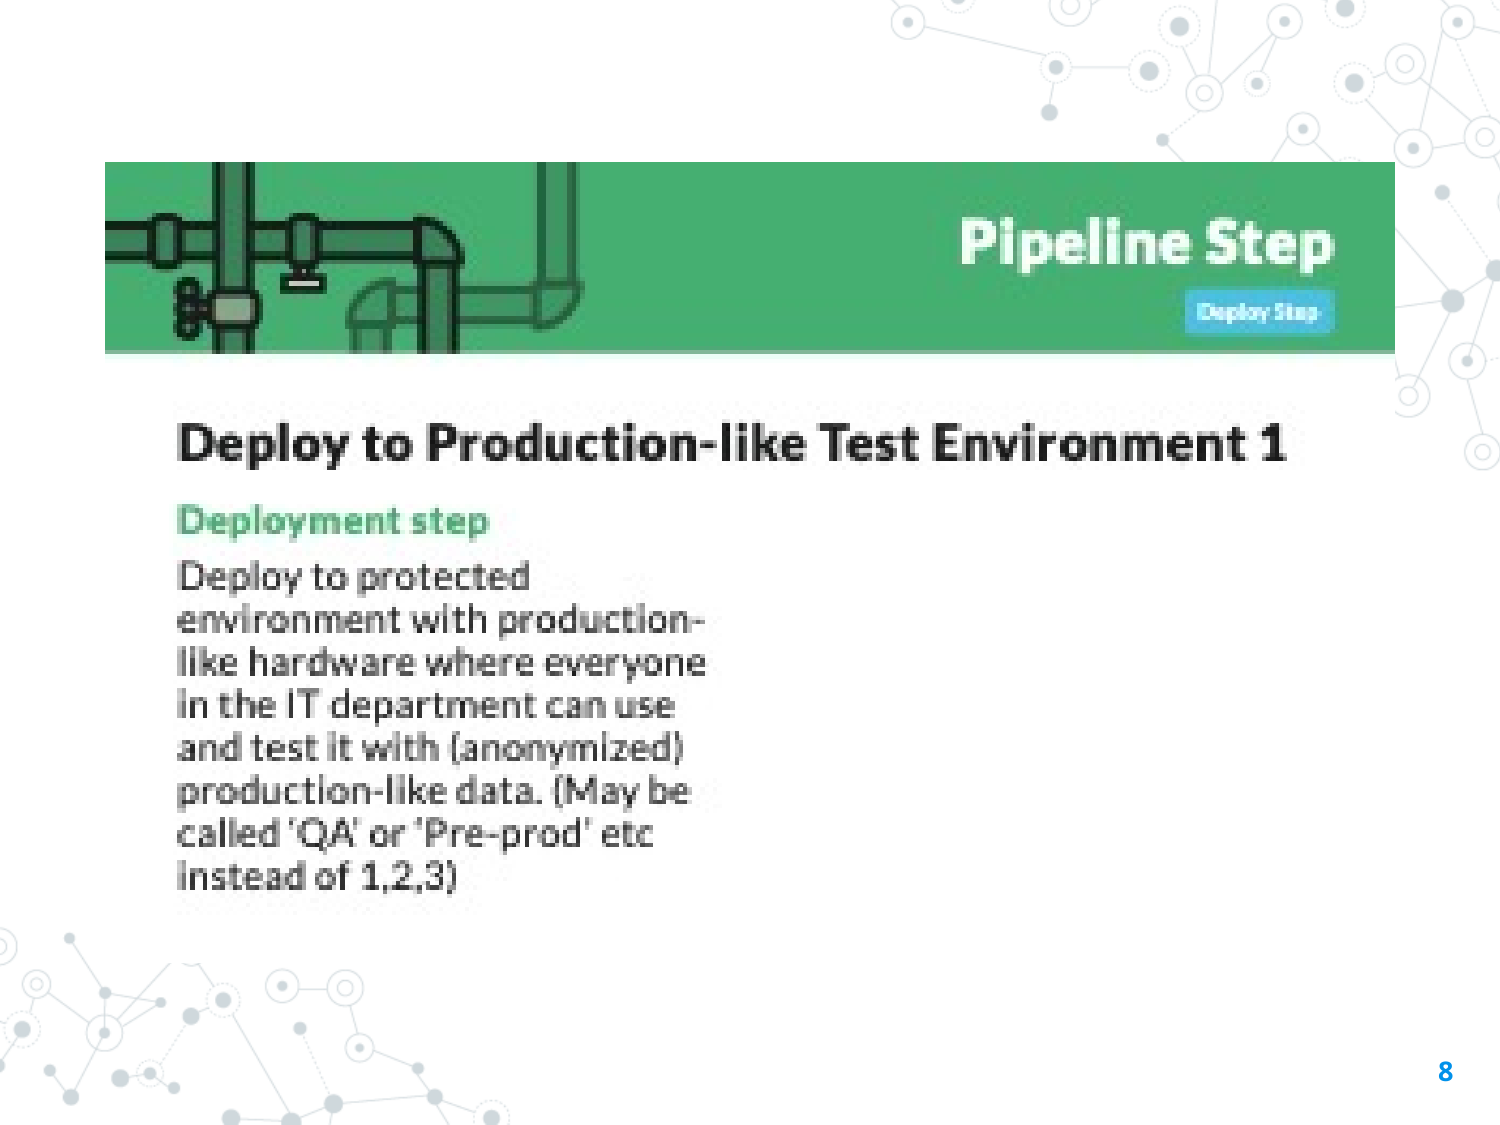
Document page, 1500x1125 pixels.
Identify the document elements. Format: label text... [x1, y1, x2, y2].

slide_number 8 [1378, 1038, 1469, 1125]
picture [0, 0, 1500, 1125]
